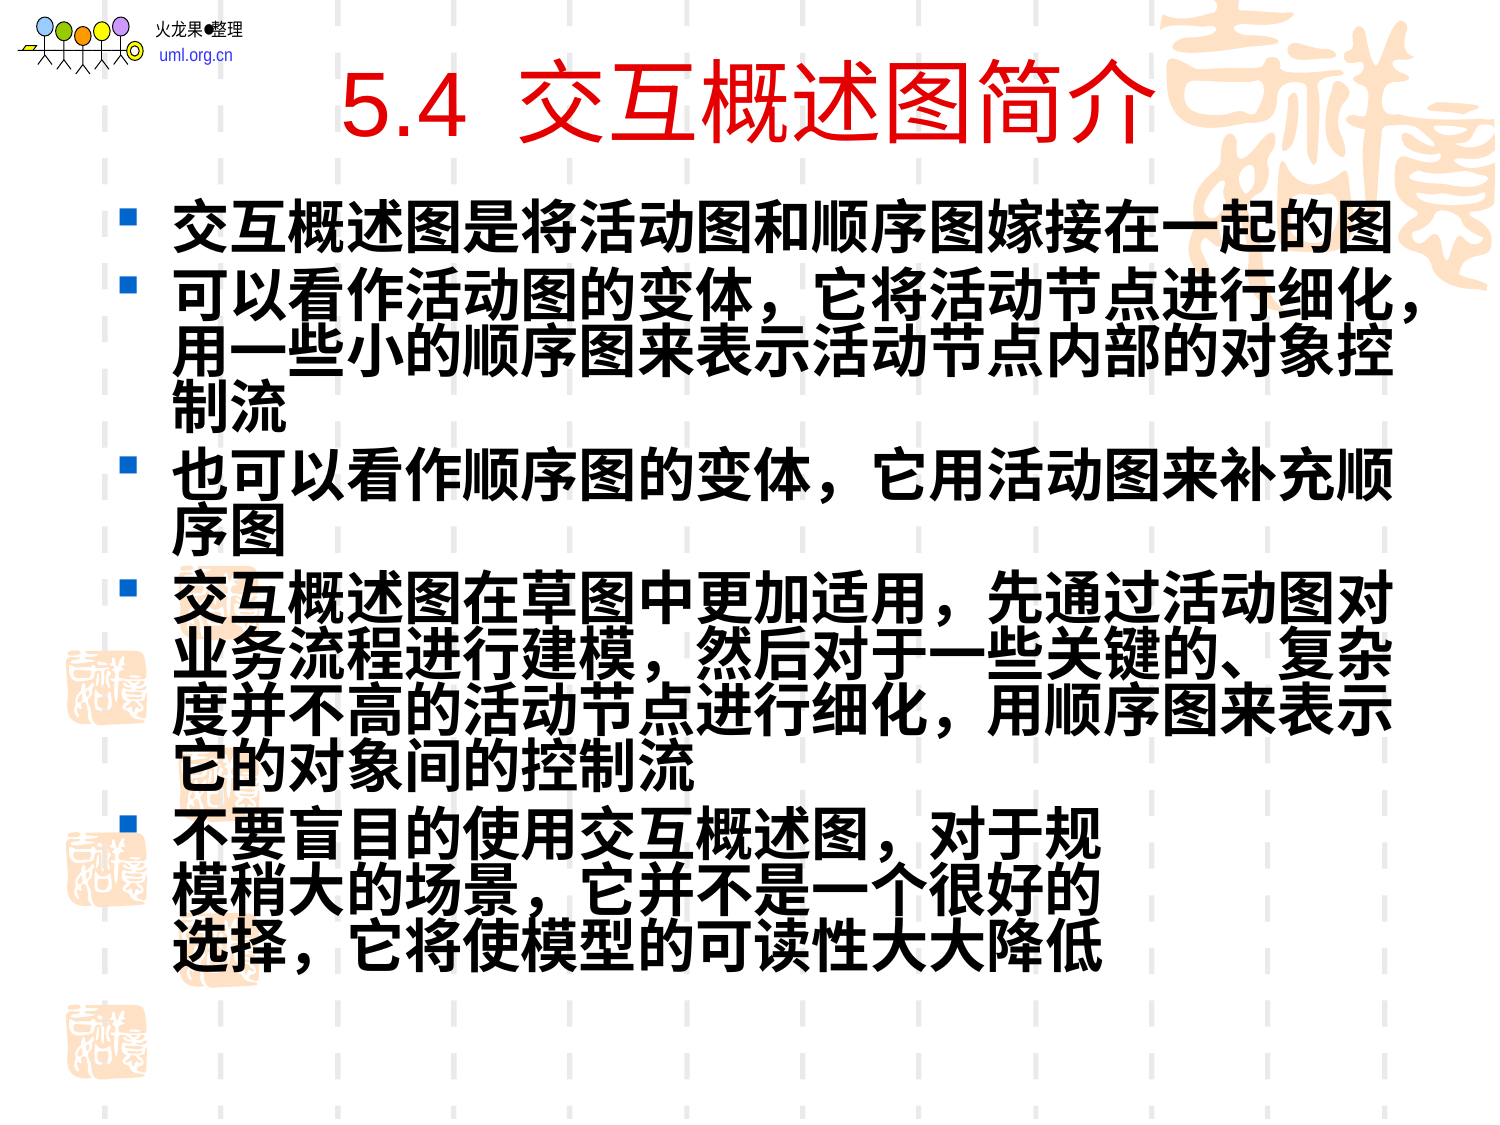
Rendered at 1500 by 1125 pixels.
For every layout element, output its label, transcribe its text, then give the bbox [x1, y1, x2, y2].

list 交互概述图是将活动图和顺序图嫁接在一起的图 可以看作活动图的变体，它将活动节点进行细化，用一些小的顺序图来表示活动节点内部的对象控制流 也可以看作顺序图的变体，它用活动图来补充顺序图 交互概述图在草图中更加适用，先通过活动图对业务流程进行建模，然后对于一些关键的、复杂度并不高的活动节点进行细化，用顺序图来表示它的对象间的控制流 不要盲目的使用交互概述图，对于规 模稍大的场景，它并不是一个很好的 选择，它将使模型的可读性大大降低 [99, 196, 1438, 1083]
title 5.4 交互概述图简介 [48, 37, 1450, 225]
